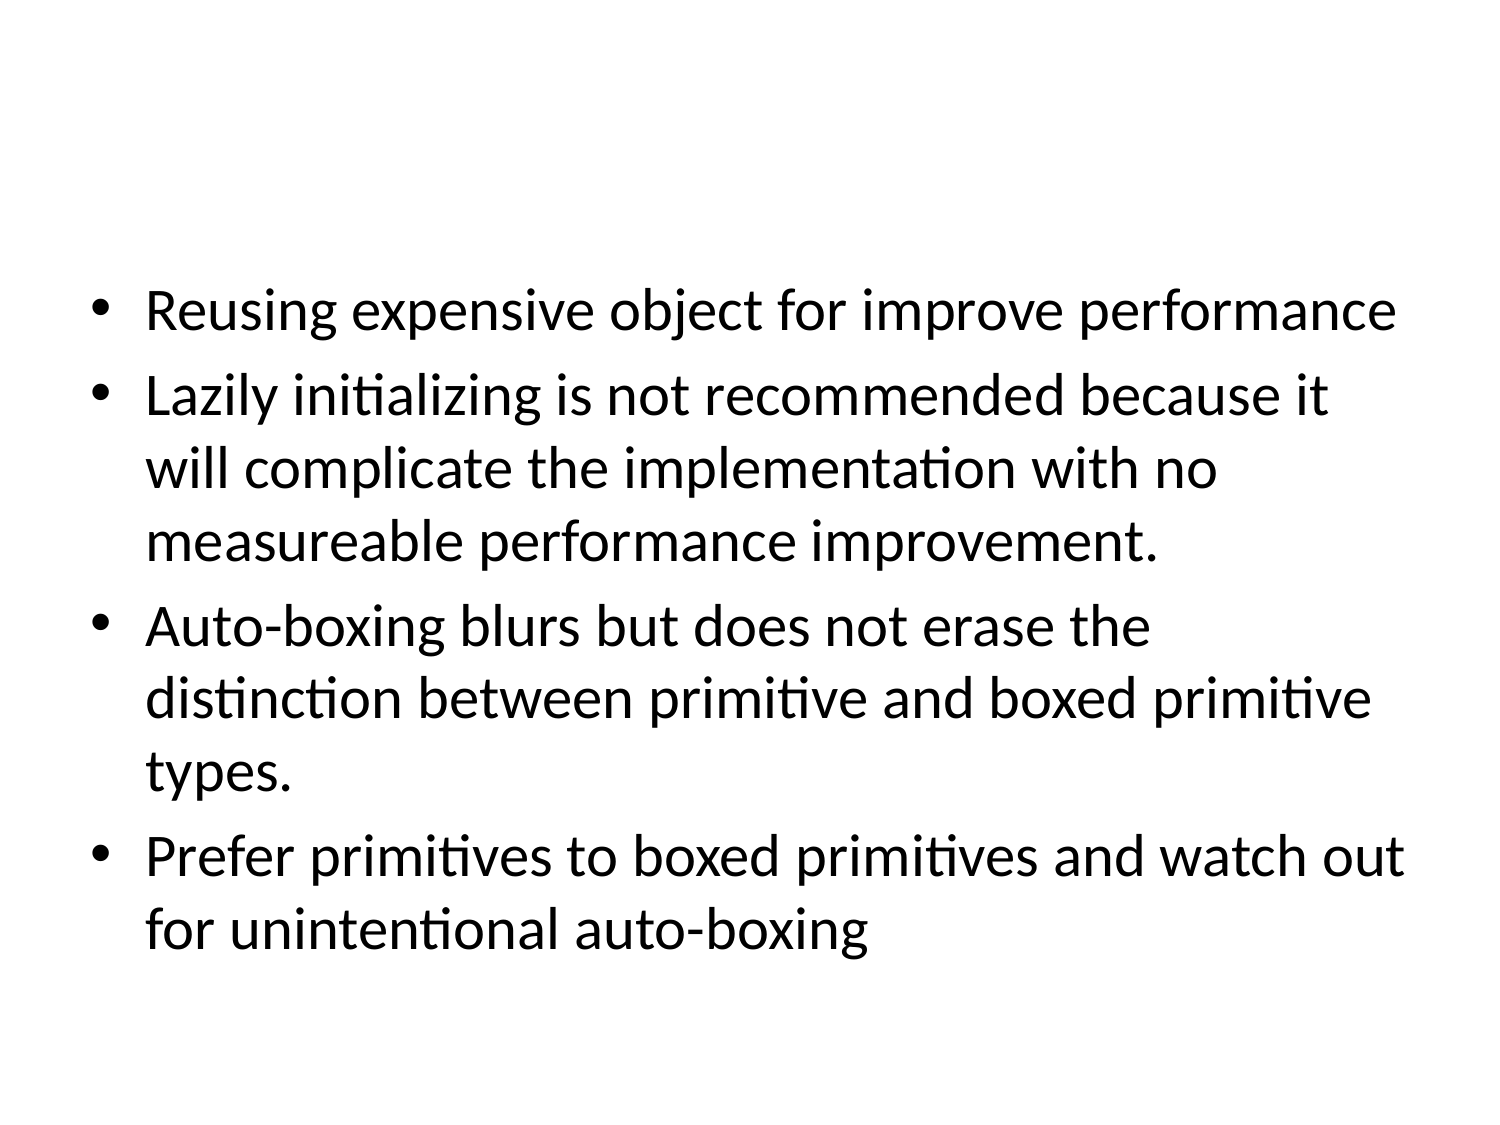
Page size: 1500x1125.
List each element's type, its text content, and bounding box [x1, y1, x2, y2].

list Reusing expensive object for improve performance Lazily initializing is not recommended because it will complicate the implementation with no measureable performance improvement. Auto-boxing blurs but does not erase the distinction between primitive and boxed primitive types. Prefer primitives to boxed primitives and watch out for unintentional auto-boxing [75, 262, 1425, 1005]
